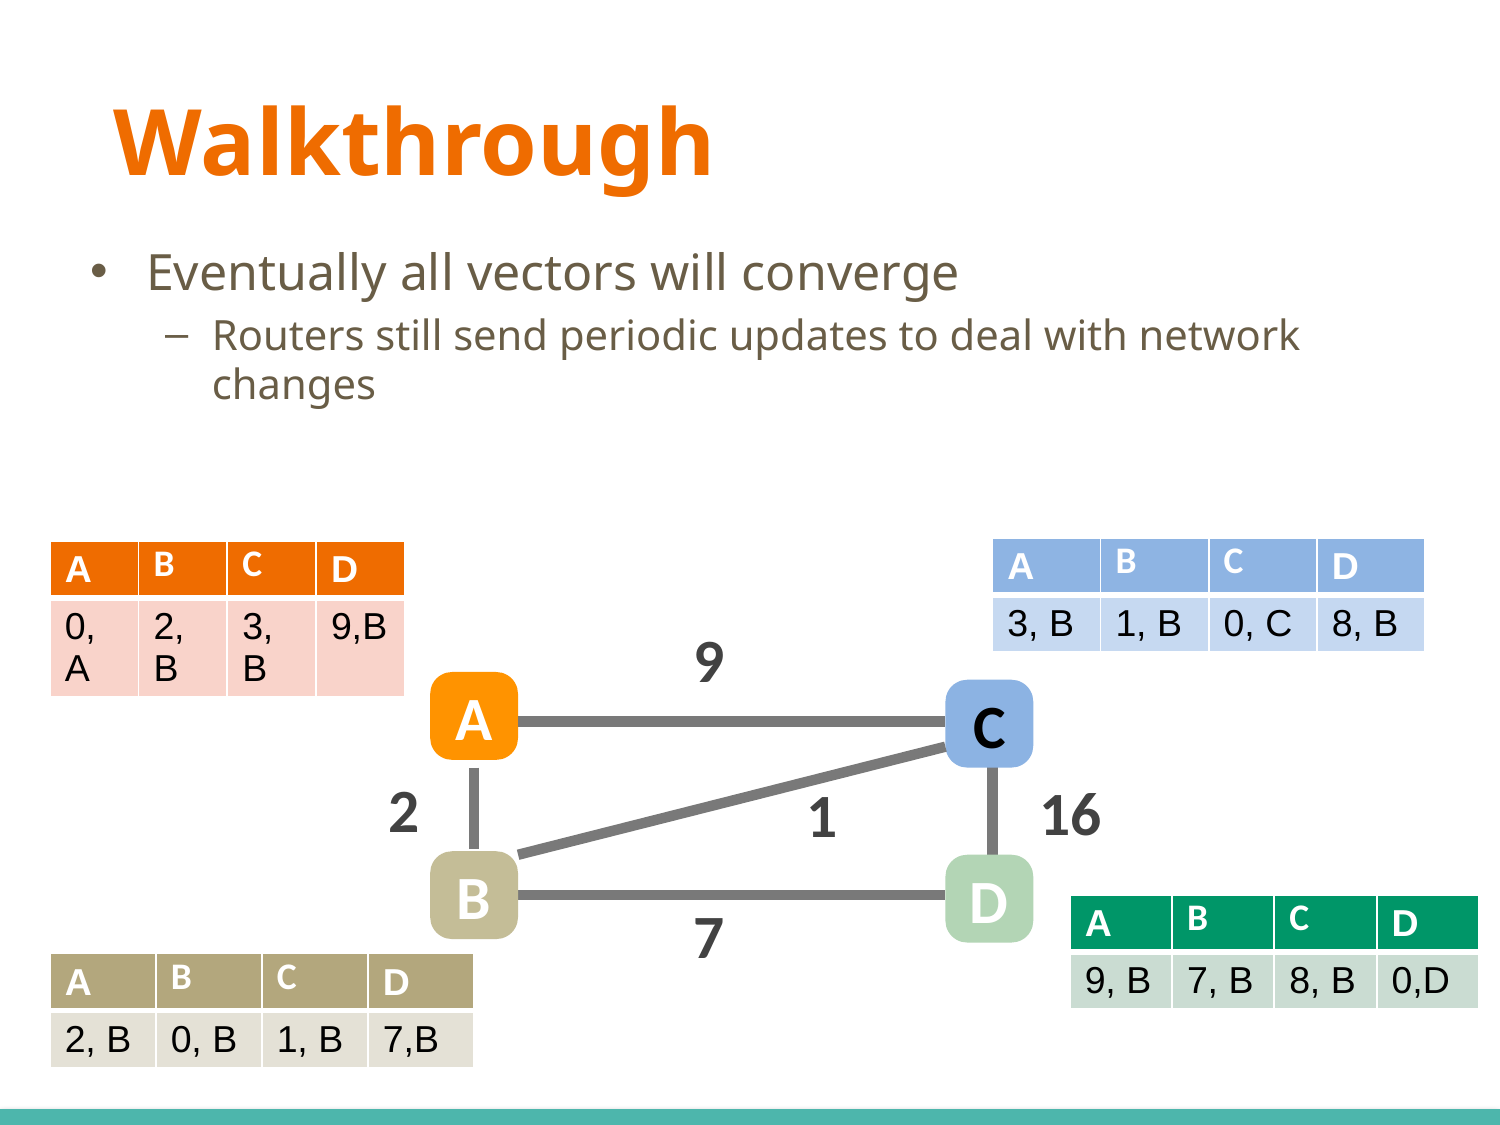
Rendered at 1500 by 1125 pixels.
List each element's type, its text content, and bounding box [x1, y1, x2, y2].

list Eventually all vectors will converge Routers still send periodic updates to deal with network changes [75, 232, 1425, 975]
table_header D [1318, 539, 1424, 592]
text_box D [945, 854, 1034, 943]
table_header A [51, 542, 138, 595]
table_header C [1210, 539, 1316, 592]
table_header C [263, 954, 367, 1008]
table_header A [1071, 896, 1171, 949]
table_cell 9, B [1071, 955, 1171, 1008]
table_cell 1, B [263, 1013, 367, 1067]
table_header D [1378, 896, 1478, 949]
text_box 16 [1033, 767, 1108, 854]
table_cell 3, B [228, 601, 315, 696]
table_header C [1275, 896, 1376, 949]
table_cell 0, B [157, 1013, 261, 1067]
table_header A [51, 954, 155, 1008]
table_cell 0, C [1210, 598, 1316, 651]
table_cell 0,D [1378, 955, 1478, 1008]
table_cell 7, B [1173, 955, 1273, 1008]
table_cell 9,B [317, 601, 404, 696]
table_header C [228, 542, 315, 595]
table_header B [1101, 539, 1208, 592]
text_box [517, 746, 946, 855]
table_cell 2, B [51, 1013, 155, 1067]
table_cell 8, B [1318, 598, 1424, 651]
text_box 9 [687, 614, 732, 701]
table_header B [139, 542, 226, 595]
table_header A [993, 539, 1100, 592]
table_header D [369, 954, 473, 1008]
table_cell 2, B [139, 601, 226, 696]
text_box 7 [687, 902, 732, 978]
table_header D [317, 542, 404, 595]
table_cell 0, A [51, 601, 138, 696]
title Walkthrough [75, 45, 1425, 232]
table_cell 8, B [1275, 955, 1376, 1008]
table_header B [157, 954, 261, 1008]
table_cell 1, B [1101, 598, 1208, 651]
text_box C [945, 679, 1034, 768]
table_cell 3, B [993, 598, 1100, 651]
table_cell 7,B [369, 1013, 473, 1067]
text_box A [430, 671, 519, 760]
table_header B [1173, 896, 1273, 949]
text_box 2 [382, 764, 427, 852]
text_box B [430, 851, 519, 940]
